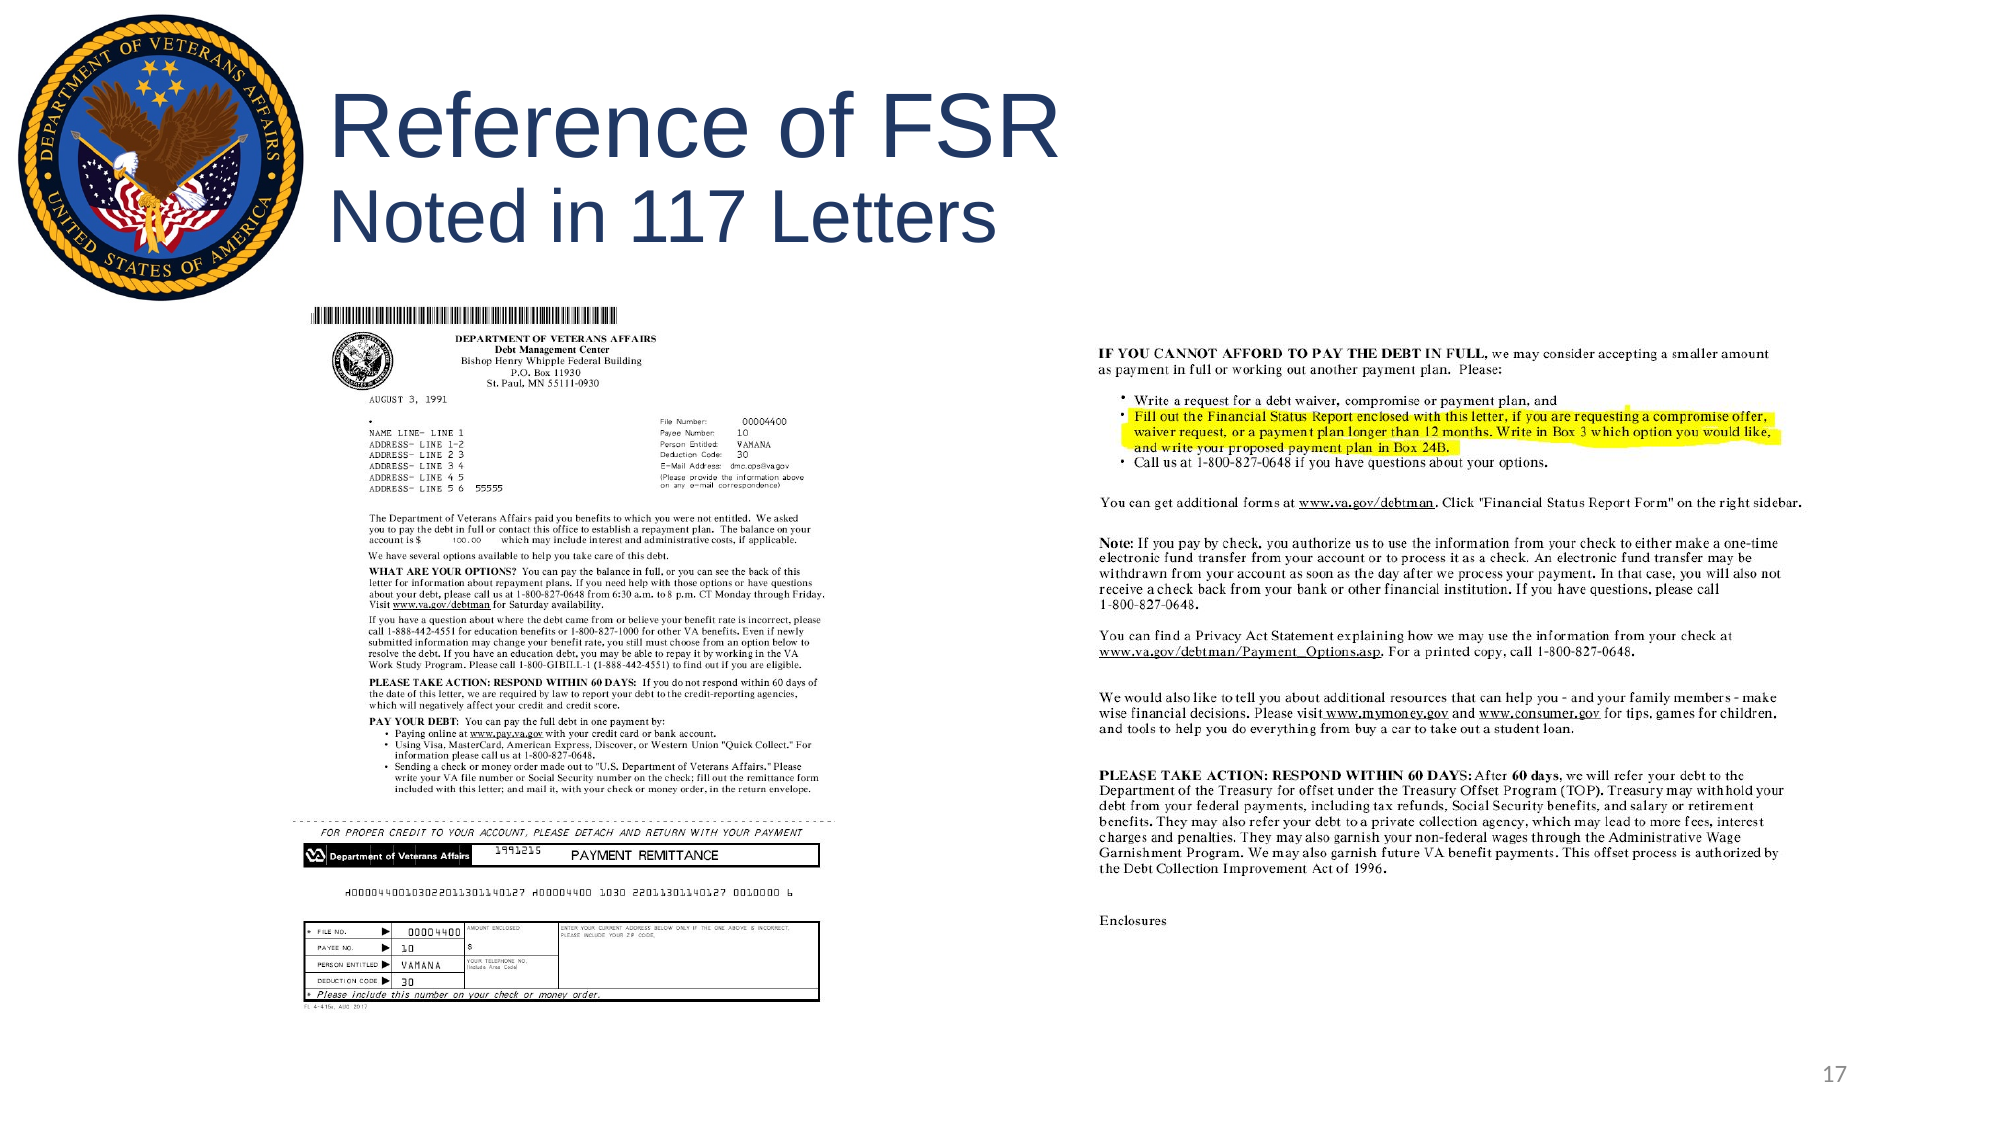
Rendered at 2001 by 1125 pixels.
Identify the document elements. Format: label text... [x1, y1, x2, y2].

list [290, 299, 835, 1014]
slide_number 17 [1412, 1042, 1863, 1103]
picture [0, 0, 314, 313]
title Reference of FSR Noted in 117 Letters [314, 59, 1863, 278]
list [1065, 299, 1810, 1014]
